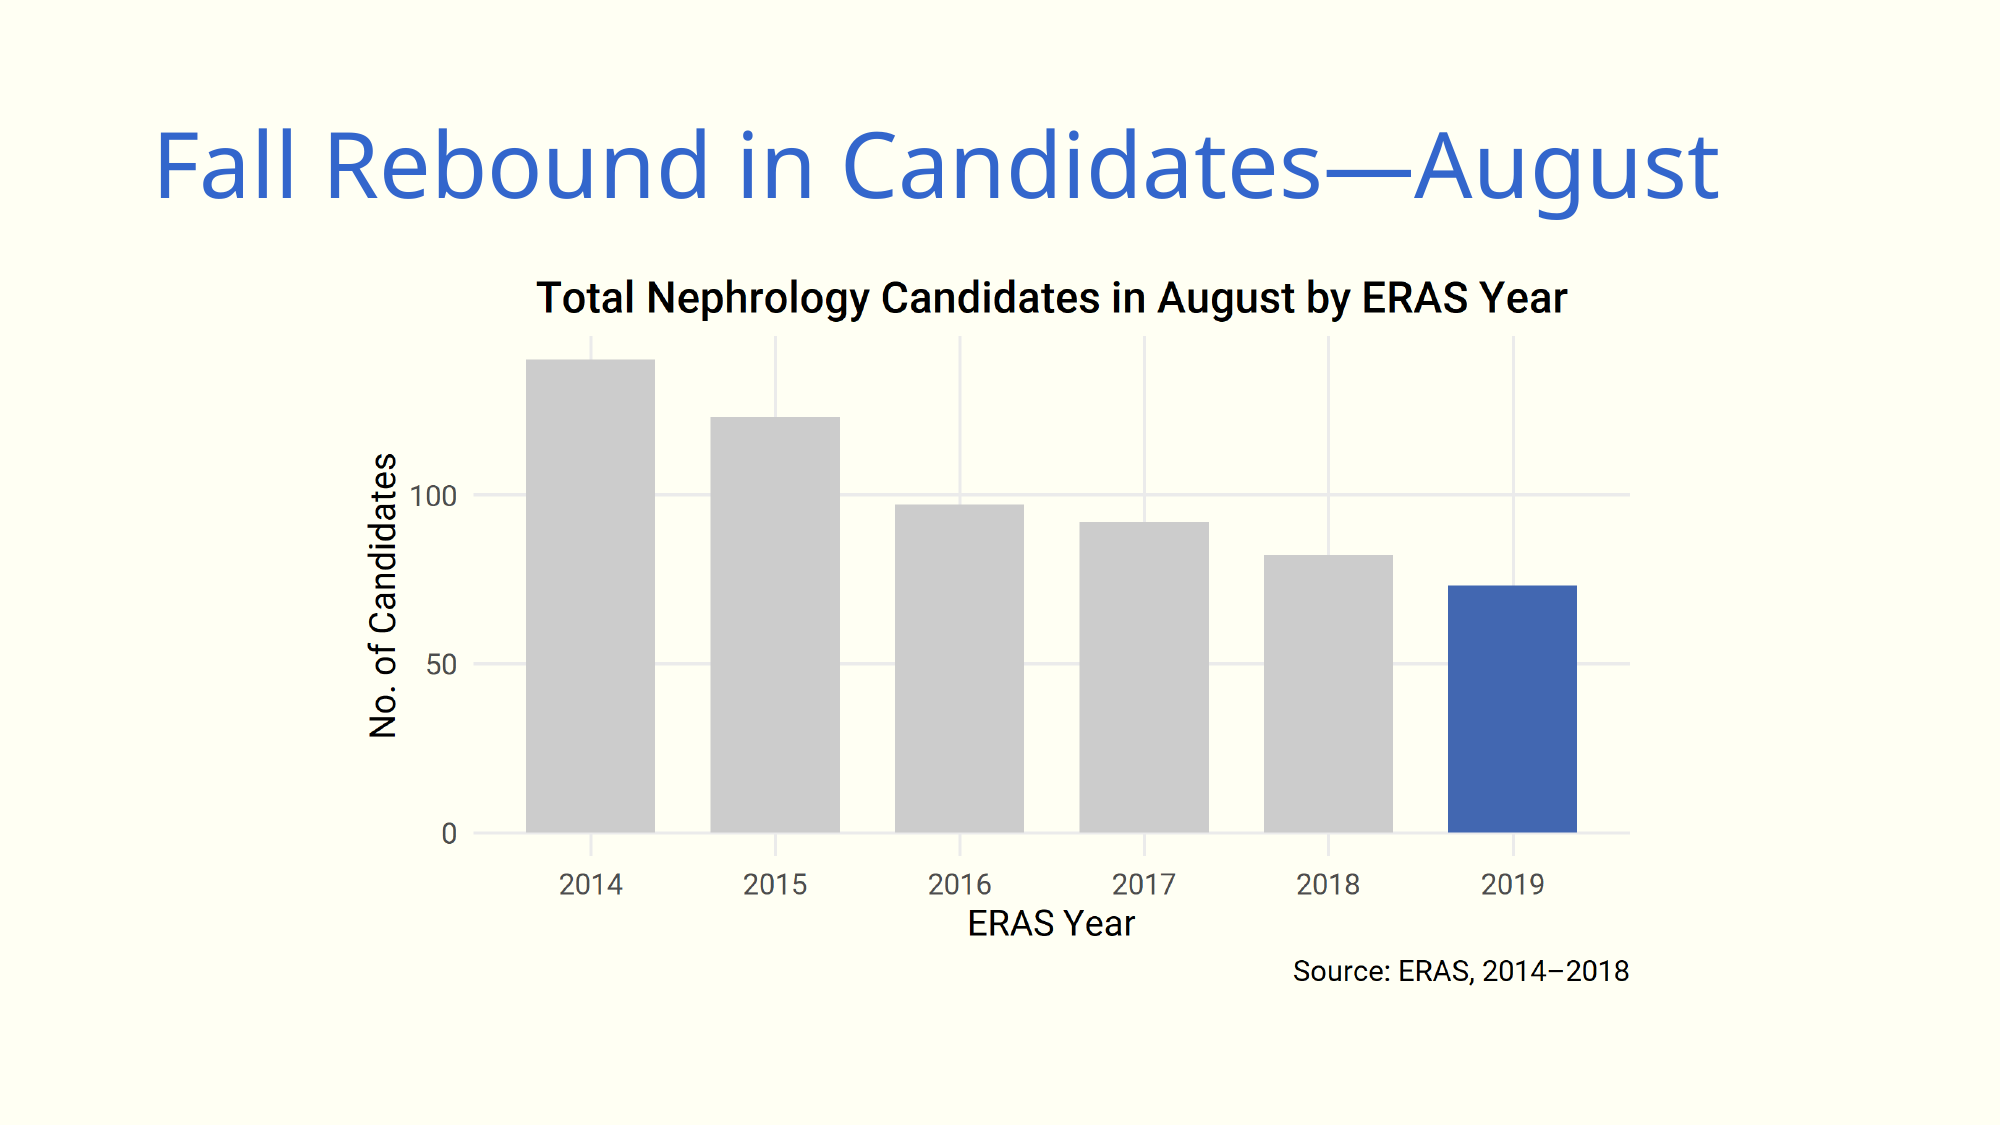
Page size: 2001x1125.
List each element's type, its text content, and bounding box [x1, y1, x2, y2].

picture [349, 262, 1648, 1005]
title Fall Rebound in Candidates—August [137, 59, 1863, 278]
